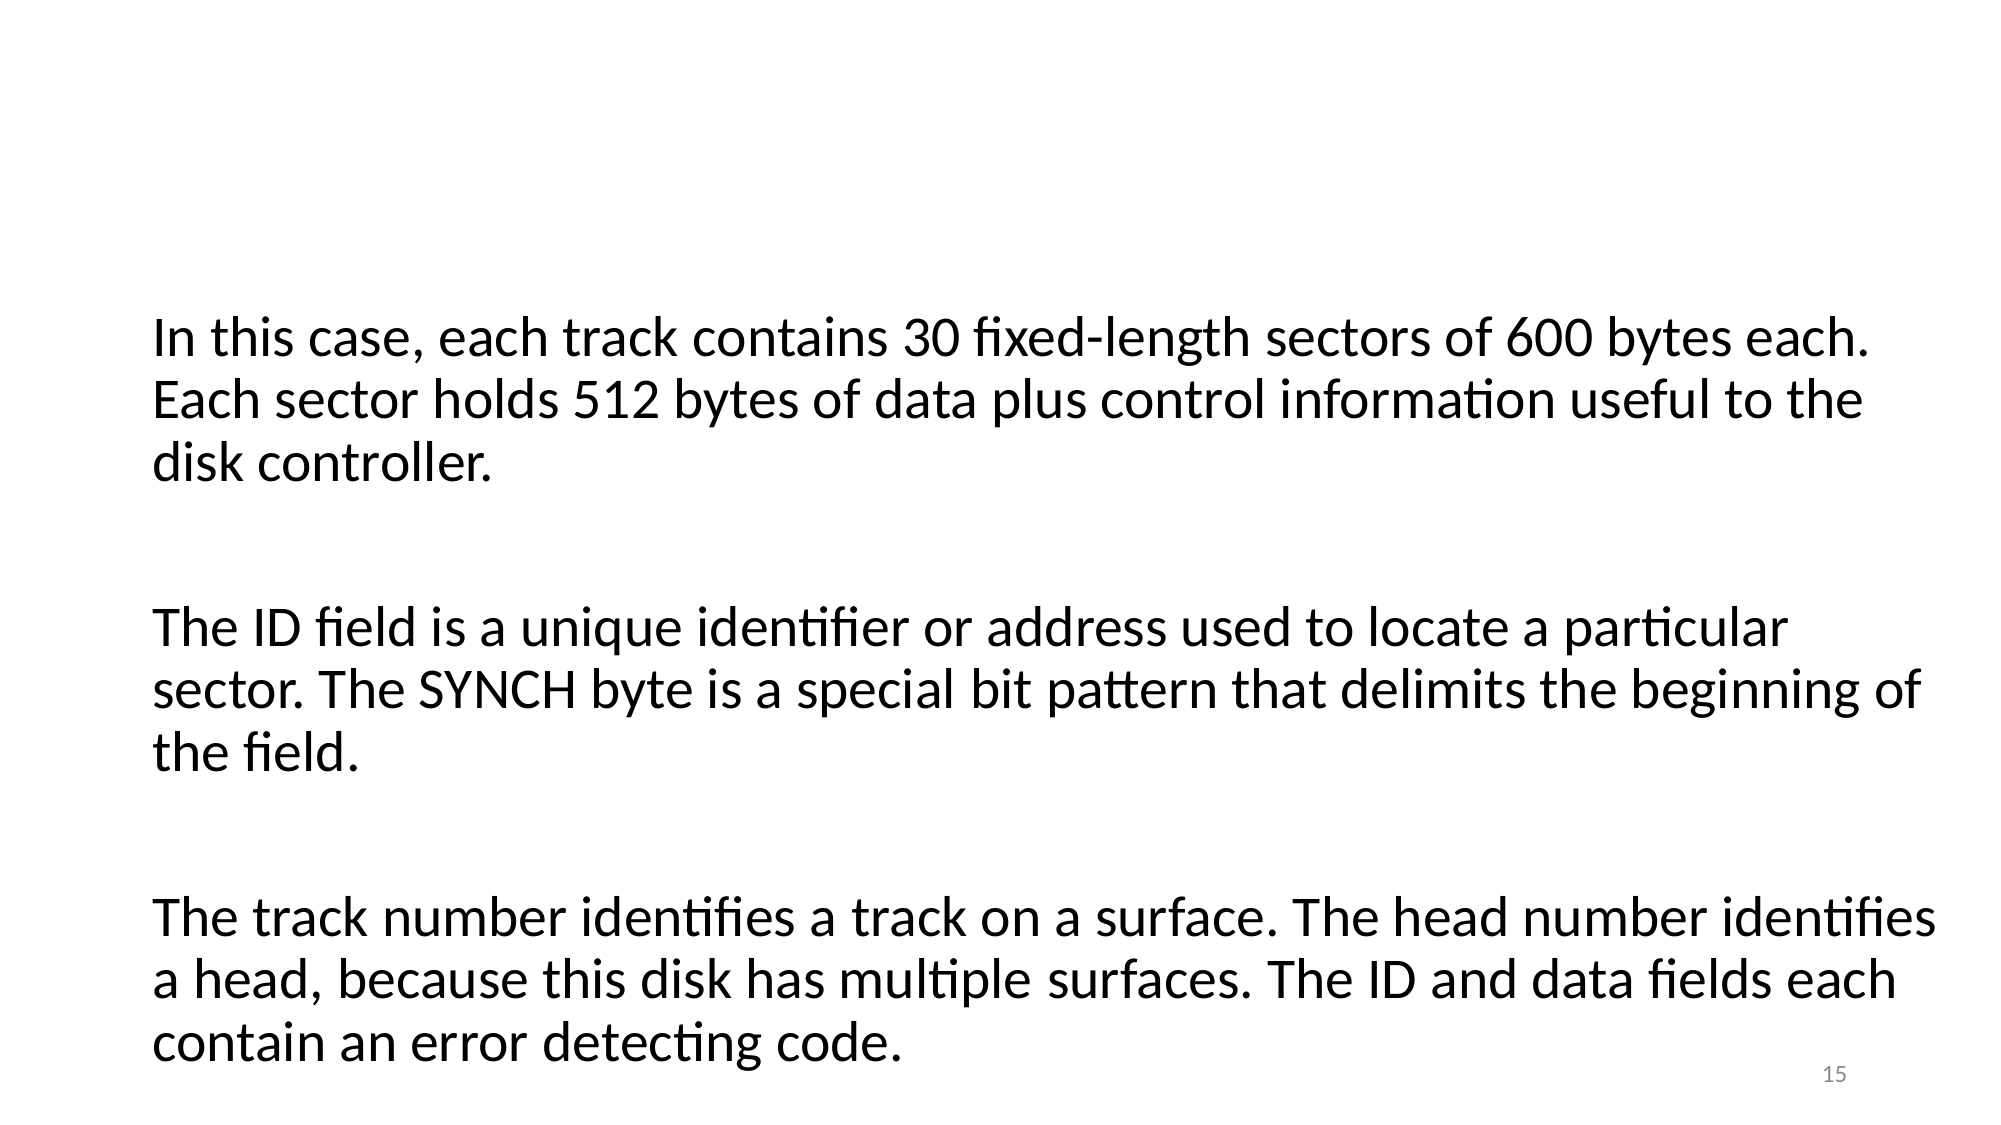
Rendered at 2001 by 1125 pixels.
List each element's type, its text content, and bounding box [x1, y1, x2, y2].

list In this case, each track contains 30 fixed-length sectors of 600 bytes each. Each sector holds 512 bytes of data plus control information useful to the disk controller. The ID field is a unique identifier or address used to locate a particular sector. The SYNCH byte is a special bit pattern that delimits the beginning of the field. The track number identifies a track on a surface. The head number identifies a head, because this disk has multiple surfaces. The ID and data fields each contain an error detecting code. [137, 299, 1961, 1085]
slide_number 15 [1412, 1042, 1863, 1103]
